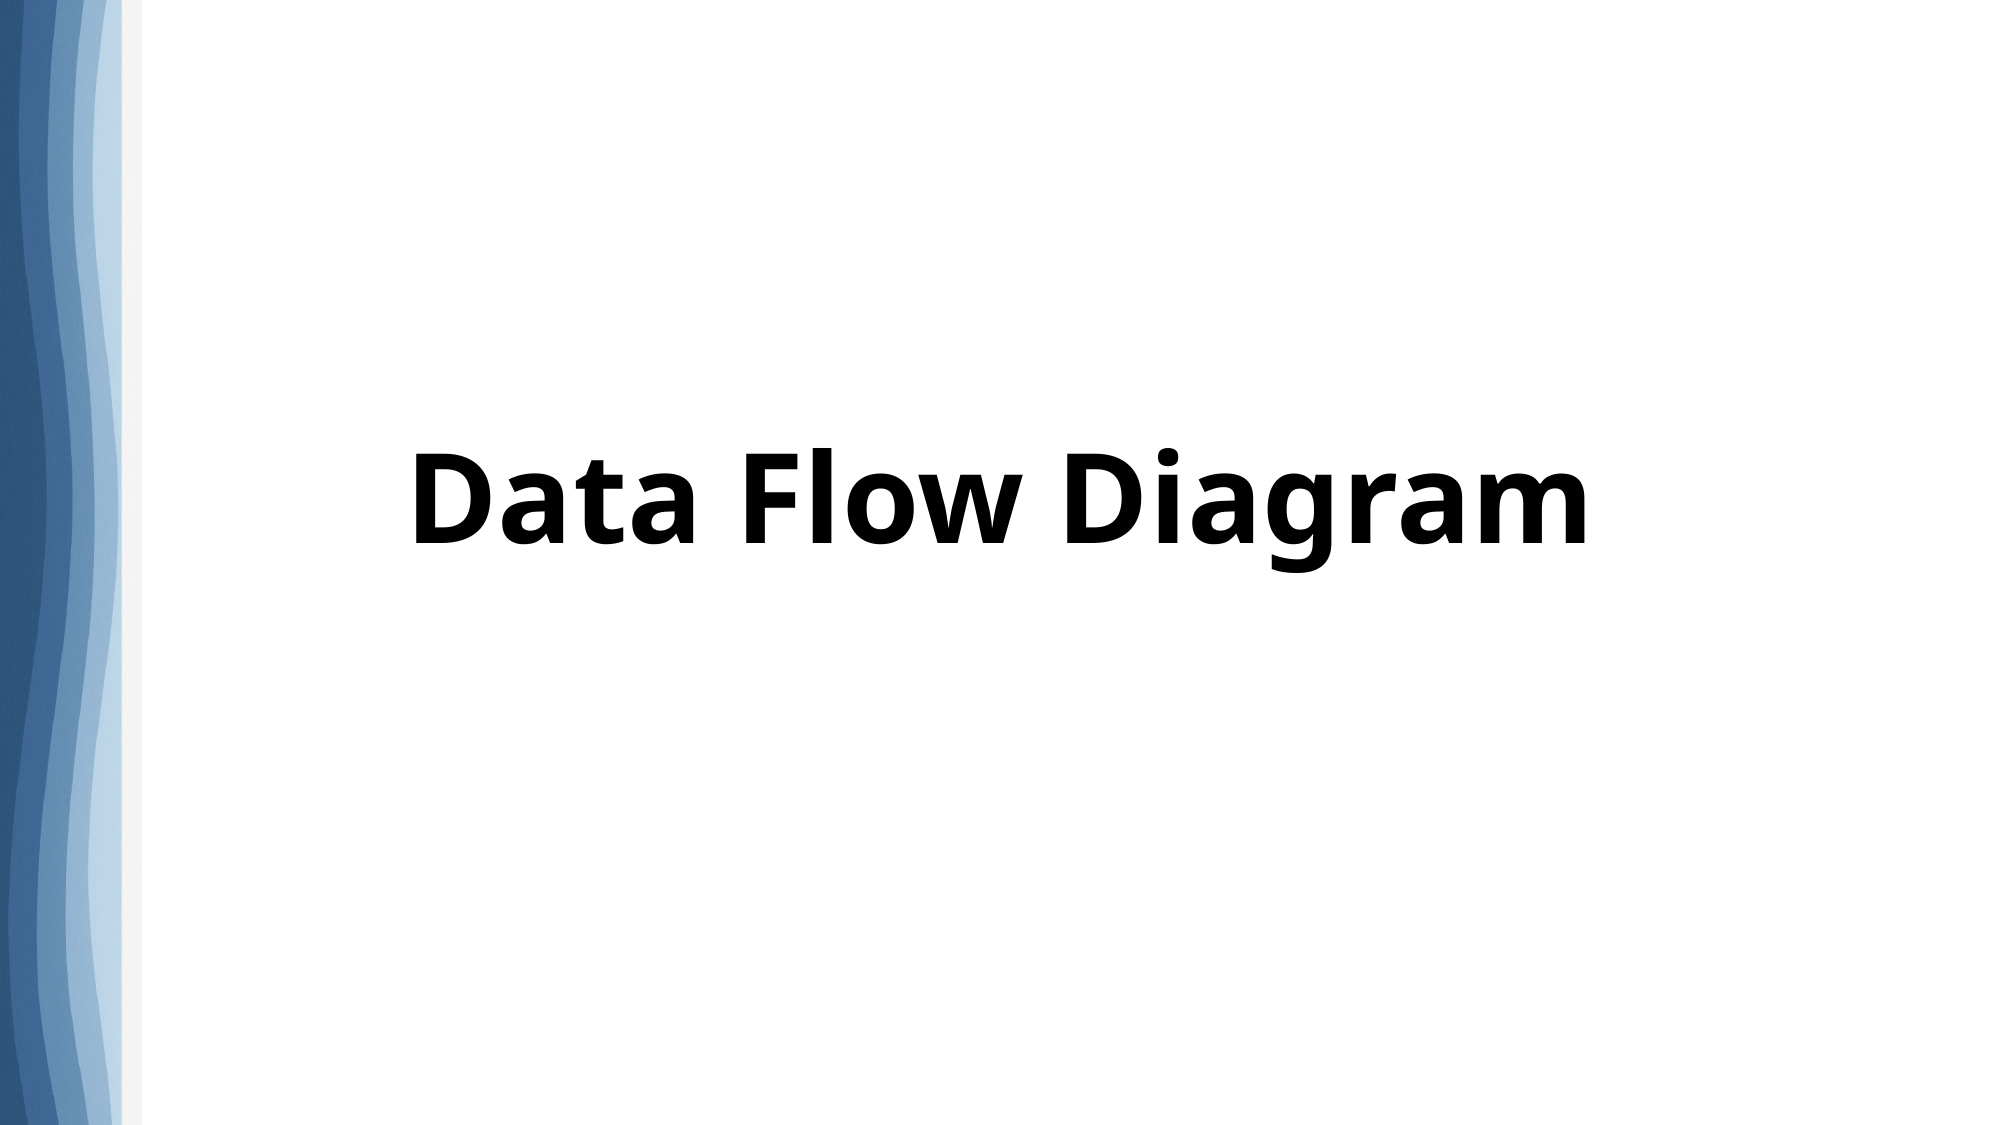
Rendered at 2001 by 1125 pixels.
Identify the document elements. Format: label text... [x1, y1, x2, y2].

title Data Flow Diagram [249, 217, 1750, 576]
picture [0, 0, 142, 1125]
